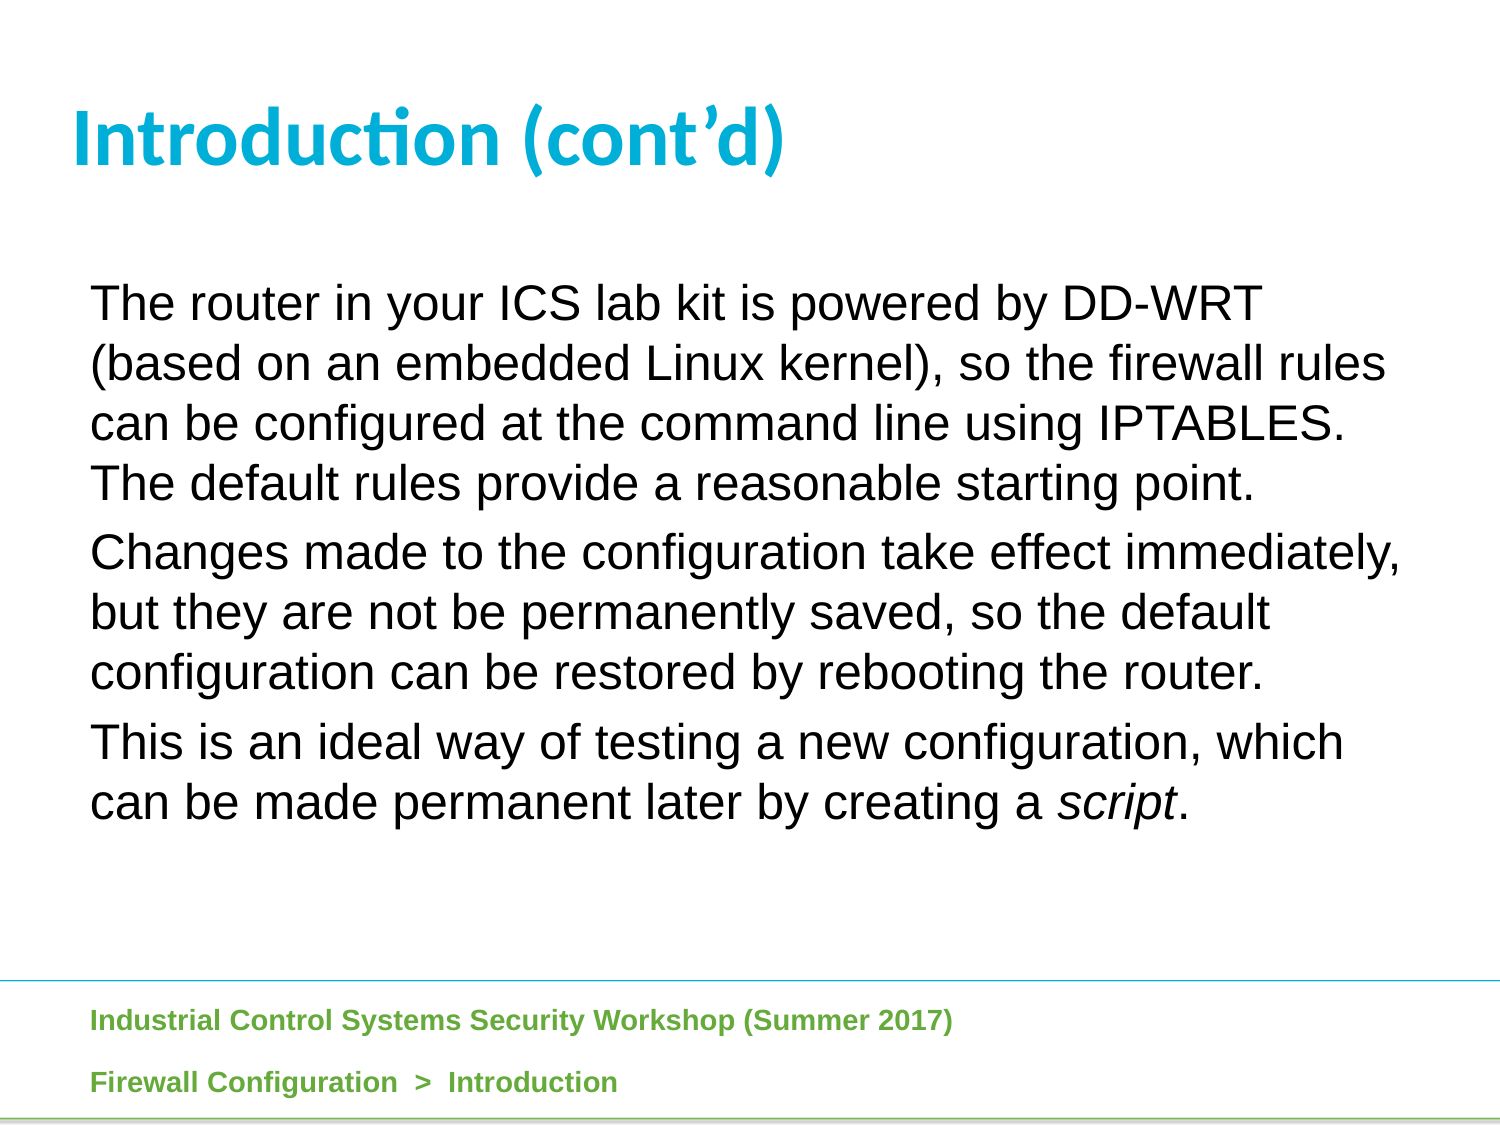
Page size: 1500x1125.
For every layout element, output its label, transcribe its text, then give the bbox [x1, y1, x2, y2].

text_box Firewall Configuration > Introduction [74, 1049, 1425, 1113]
title Introduction (cont’d) [0, 75, 1500, 193]
list The router in your ICS lab kit is powered by DD-WRT (based on an embedded Linux kernel), so the firewall rules can be configured at the command line using IPTABLES. The default rules provide a reasonable starting point. Changes made to the configuration take effect immediately, but they are not be permanently saved, so the default configuration can be restored by rebooting the router. This is an ideal way of testing a new configuration, which can be made permanent later by creating a script. [75, 262, 1425, 900]
picture [0, 982, 1500, 1125]
